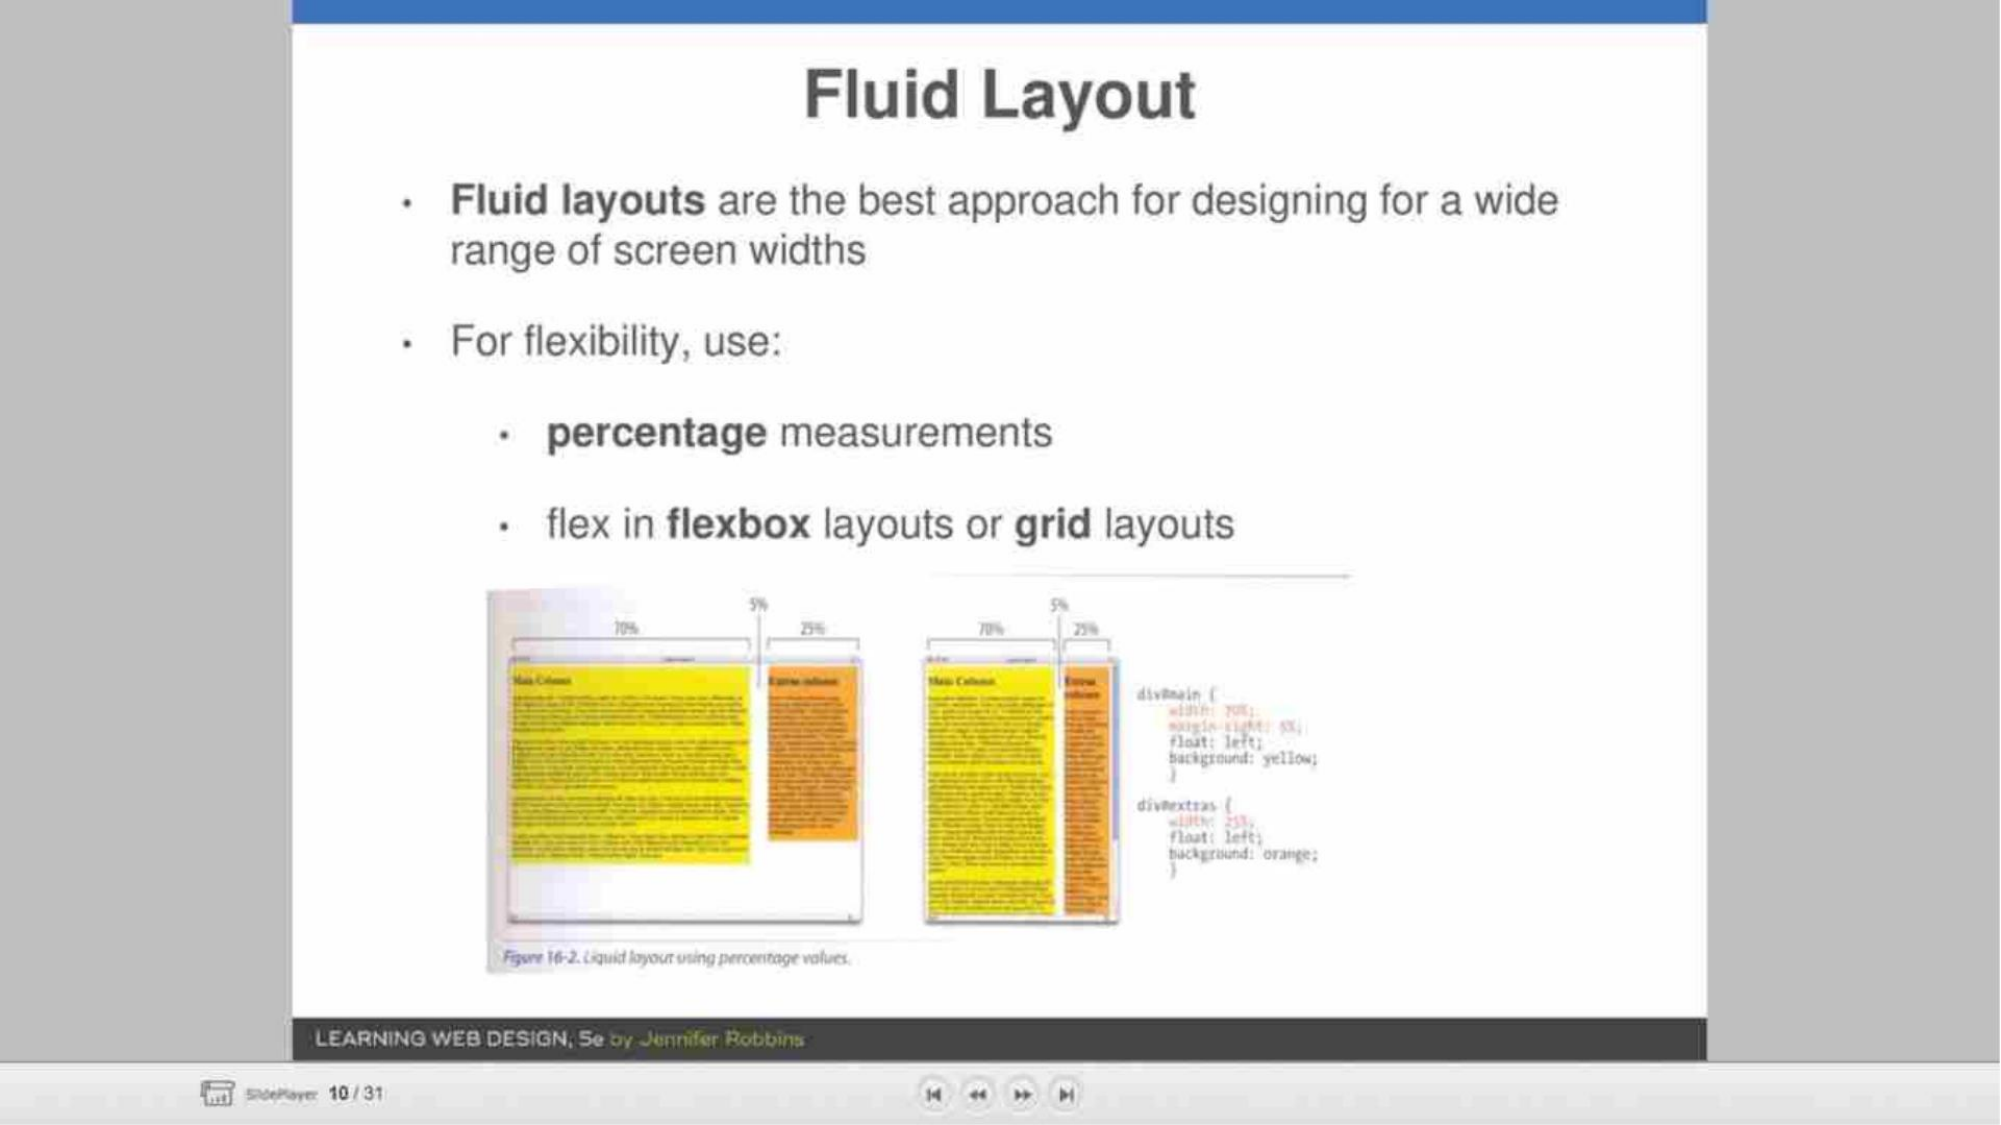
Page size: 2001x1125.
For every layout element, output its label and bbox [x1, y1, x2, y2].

text_box [0, 0, 2000, 1125]
